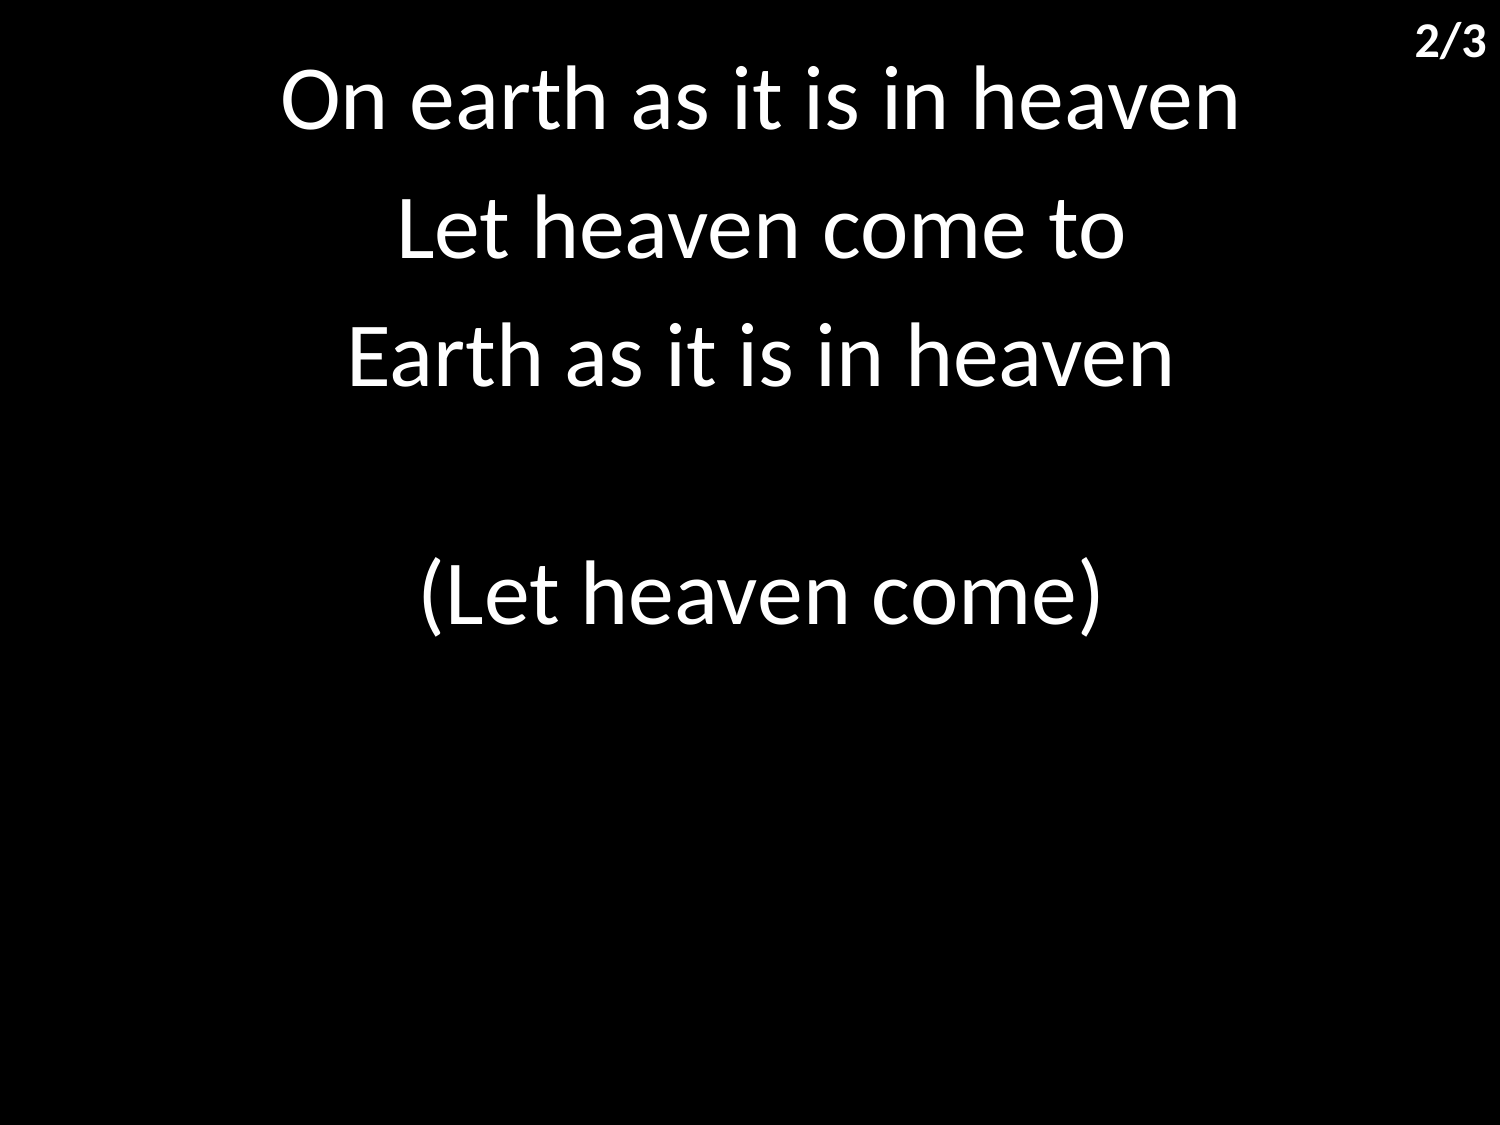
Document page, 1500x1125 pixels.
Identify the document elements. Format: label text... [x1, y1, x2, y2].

text_box 2/3 [1399, 0, 1500, 75]
subtitle On earth as it is in heaven Let heaven come to Earth as it is in heaven (Let heaven come) [53, 30, 1471, 1094]
